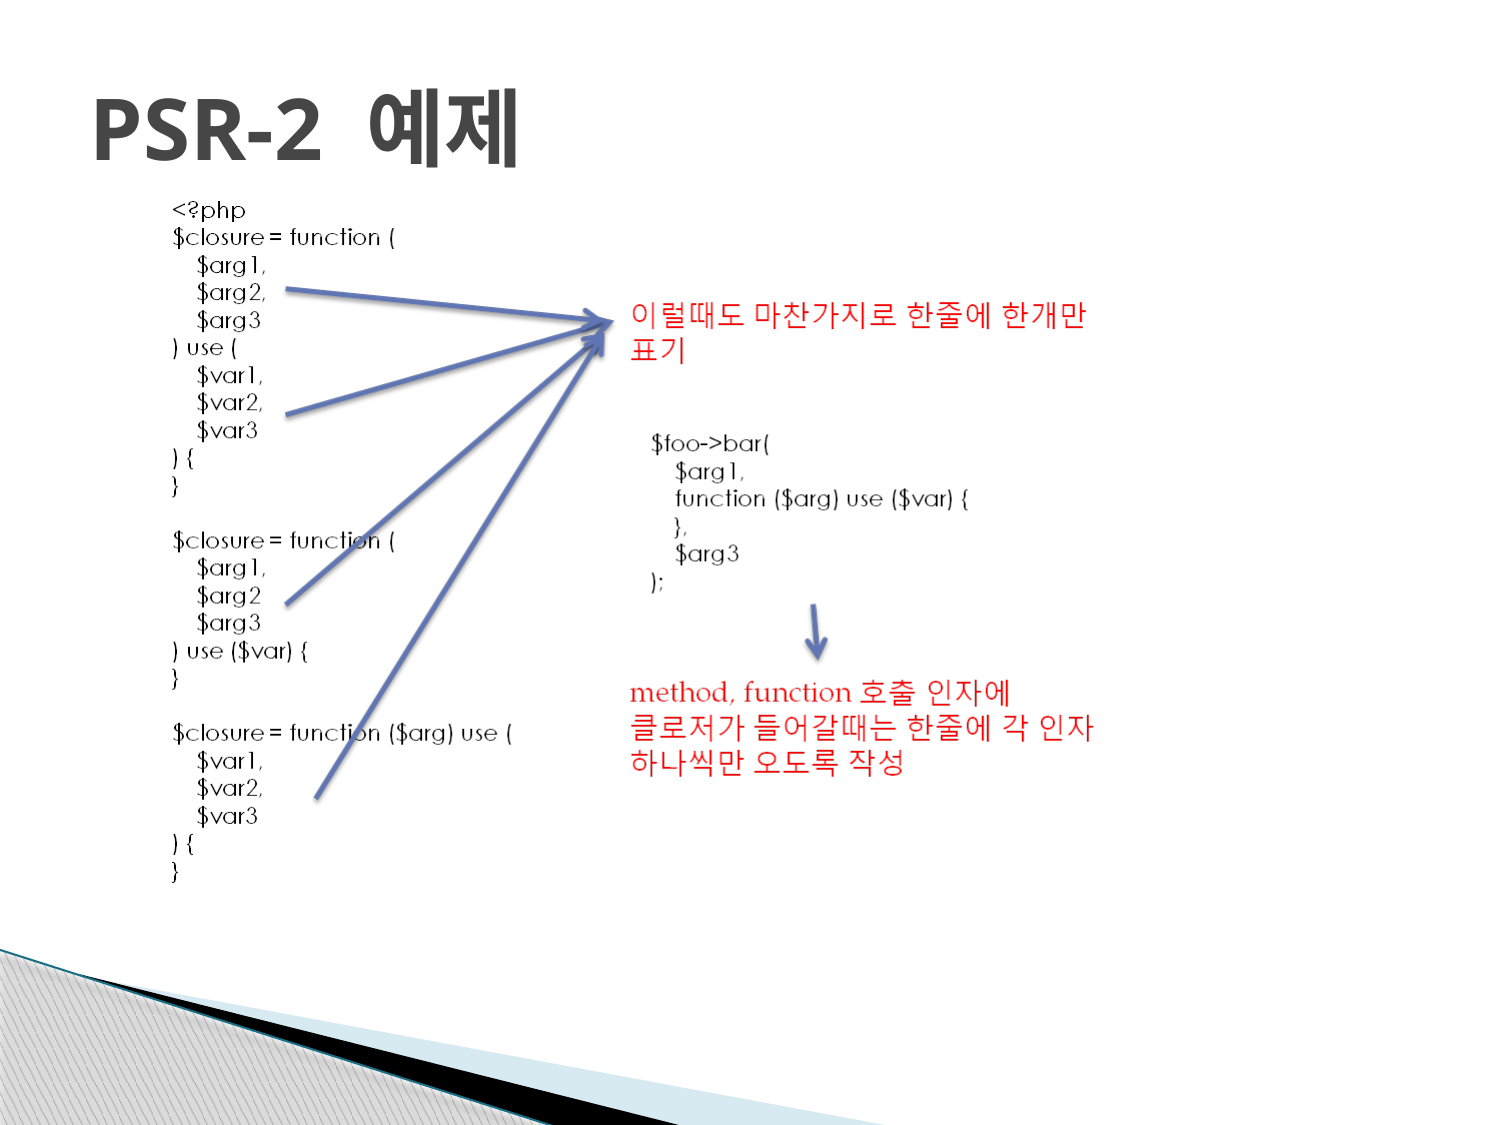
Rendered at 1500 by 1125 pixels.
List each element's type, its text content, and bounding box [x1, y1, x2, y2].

picture [156, 187, 1344, 938]
title PSR-2 예제 [75, 32, 1425, 220]
